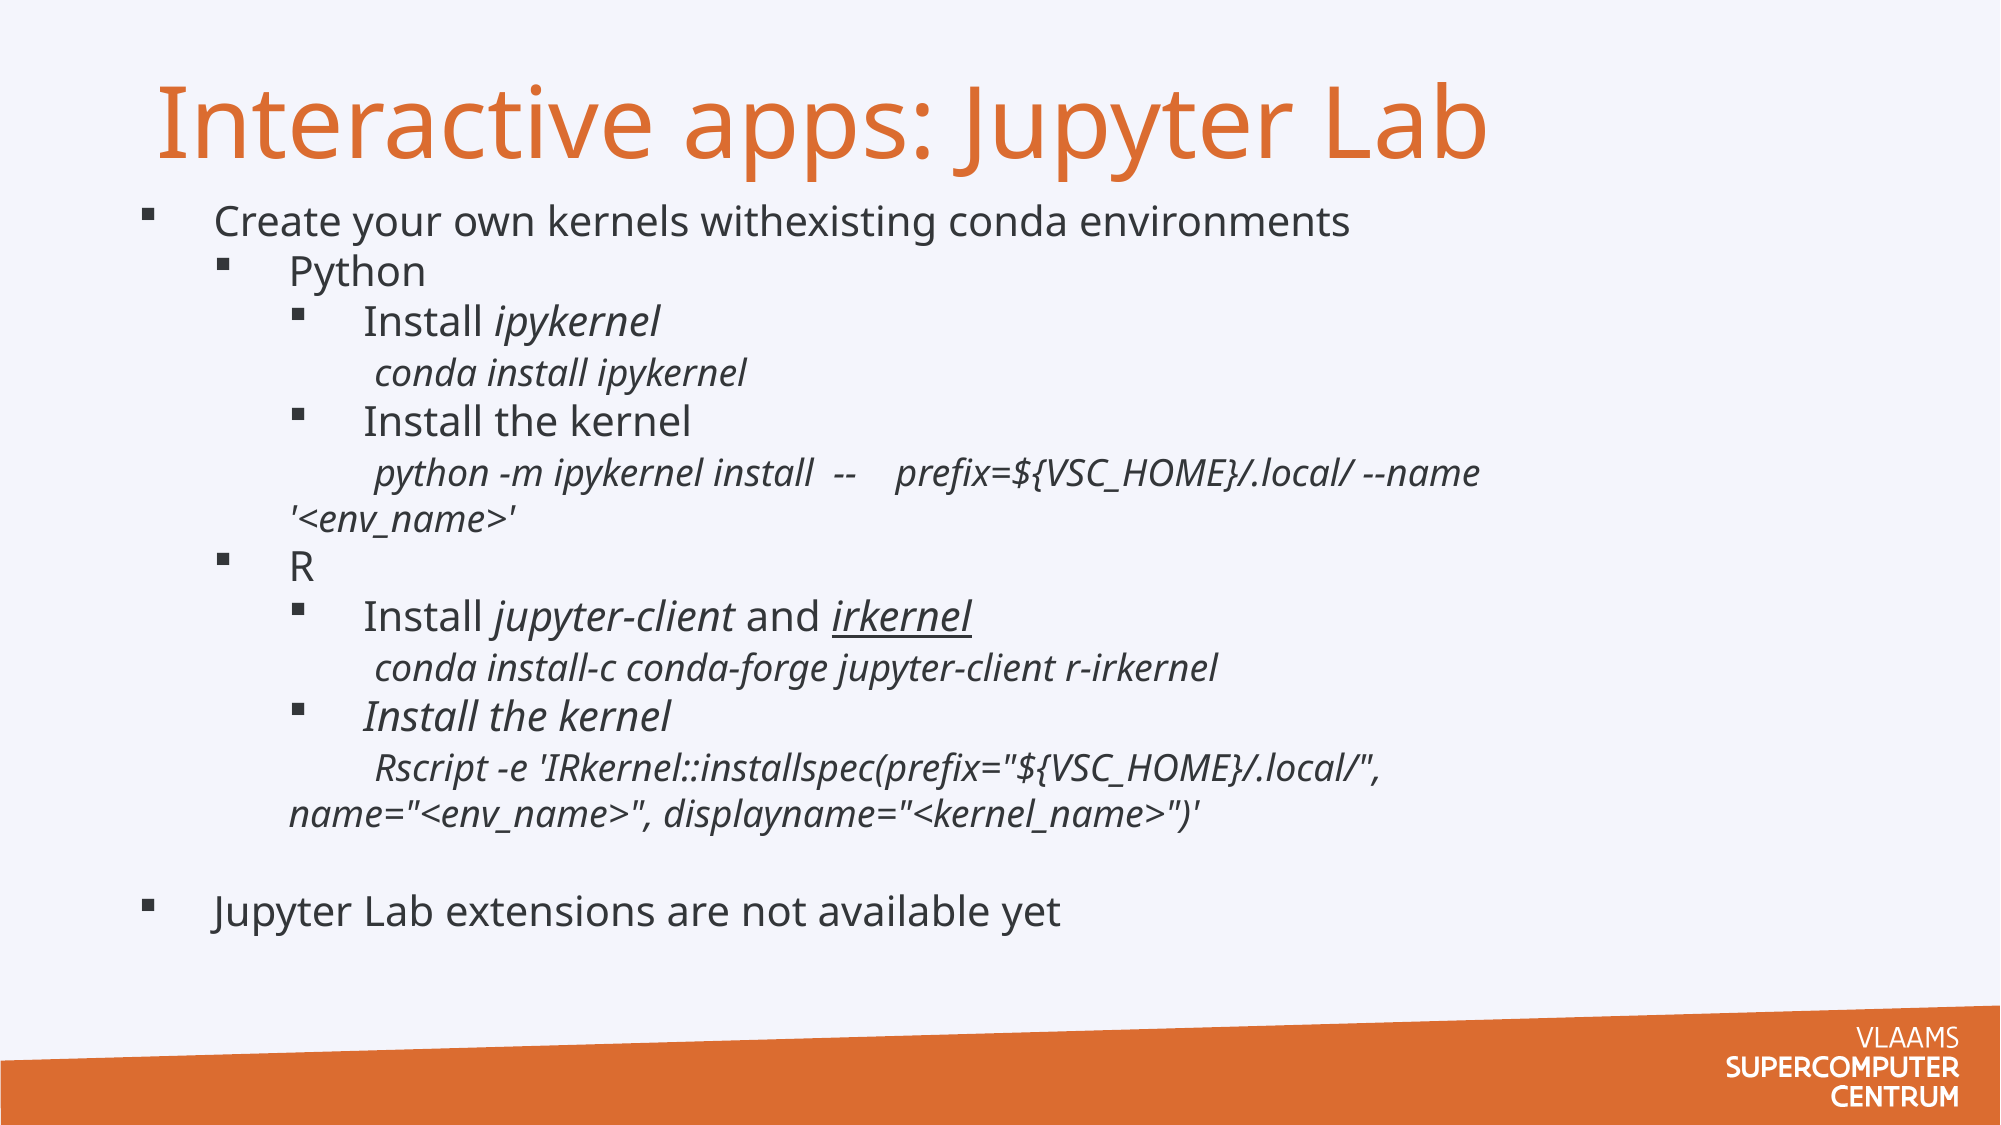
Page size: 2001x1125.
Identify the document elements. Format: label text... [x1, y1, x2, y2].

picture [1725, 1021, 1960, 1117]
text_box Create your own kernels withexisting conda environments Python Install ipykernel conda install ipykernel Install the kernel python -m ipykernel install -- prefix=${VSC_HOME}/.local/ --name '<env_name>' R Install jupyter-client and irkernel conda install-c conda-forge jupyter-client r-irkernel Install the kernel Rscript -e 'IRkernel::installspec(prefix="${VSC_HOME}/.local/", name="<env_name>", displayname="<kernel_name>")' Jupyter Lab extensions are not available yet [0, 187, 1663, 1058]
text_box Interactive apps: Jupyter Lab [141, 51, 1939, 186]
